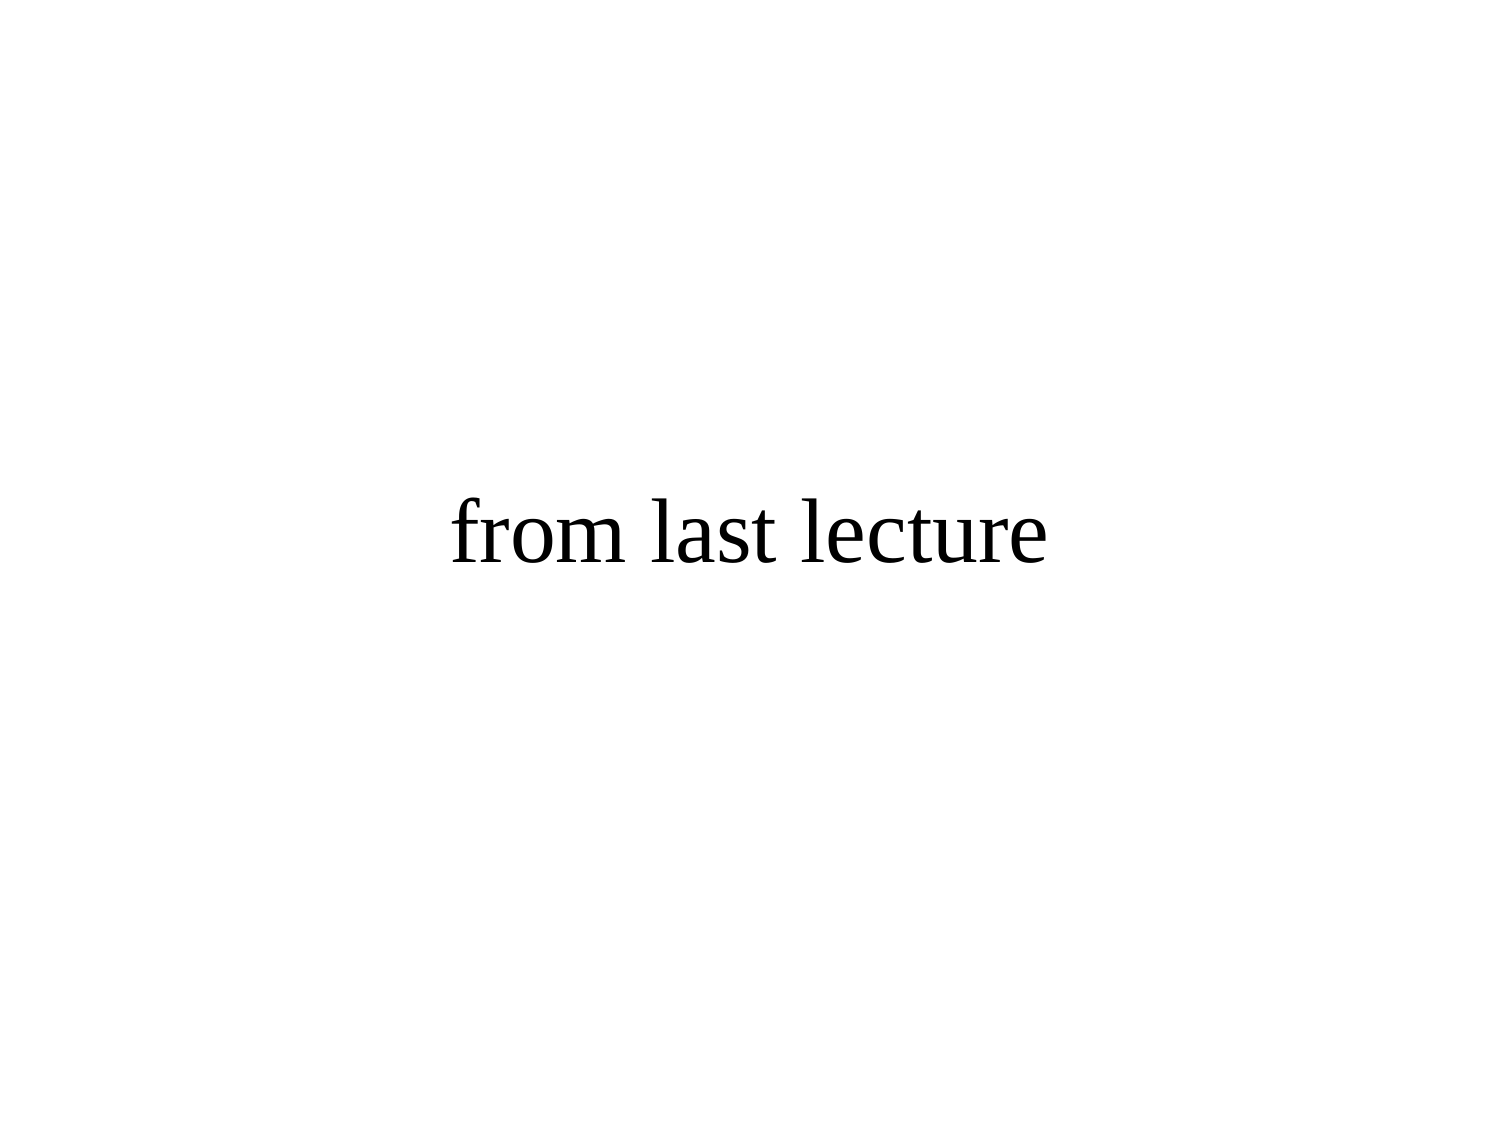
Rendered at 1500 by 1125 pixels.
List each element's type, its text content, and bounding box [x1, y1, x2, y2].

title from last lecture [75, 125, 1425, 1038]
